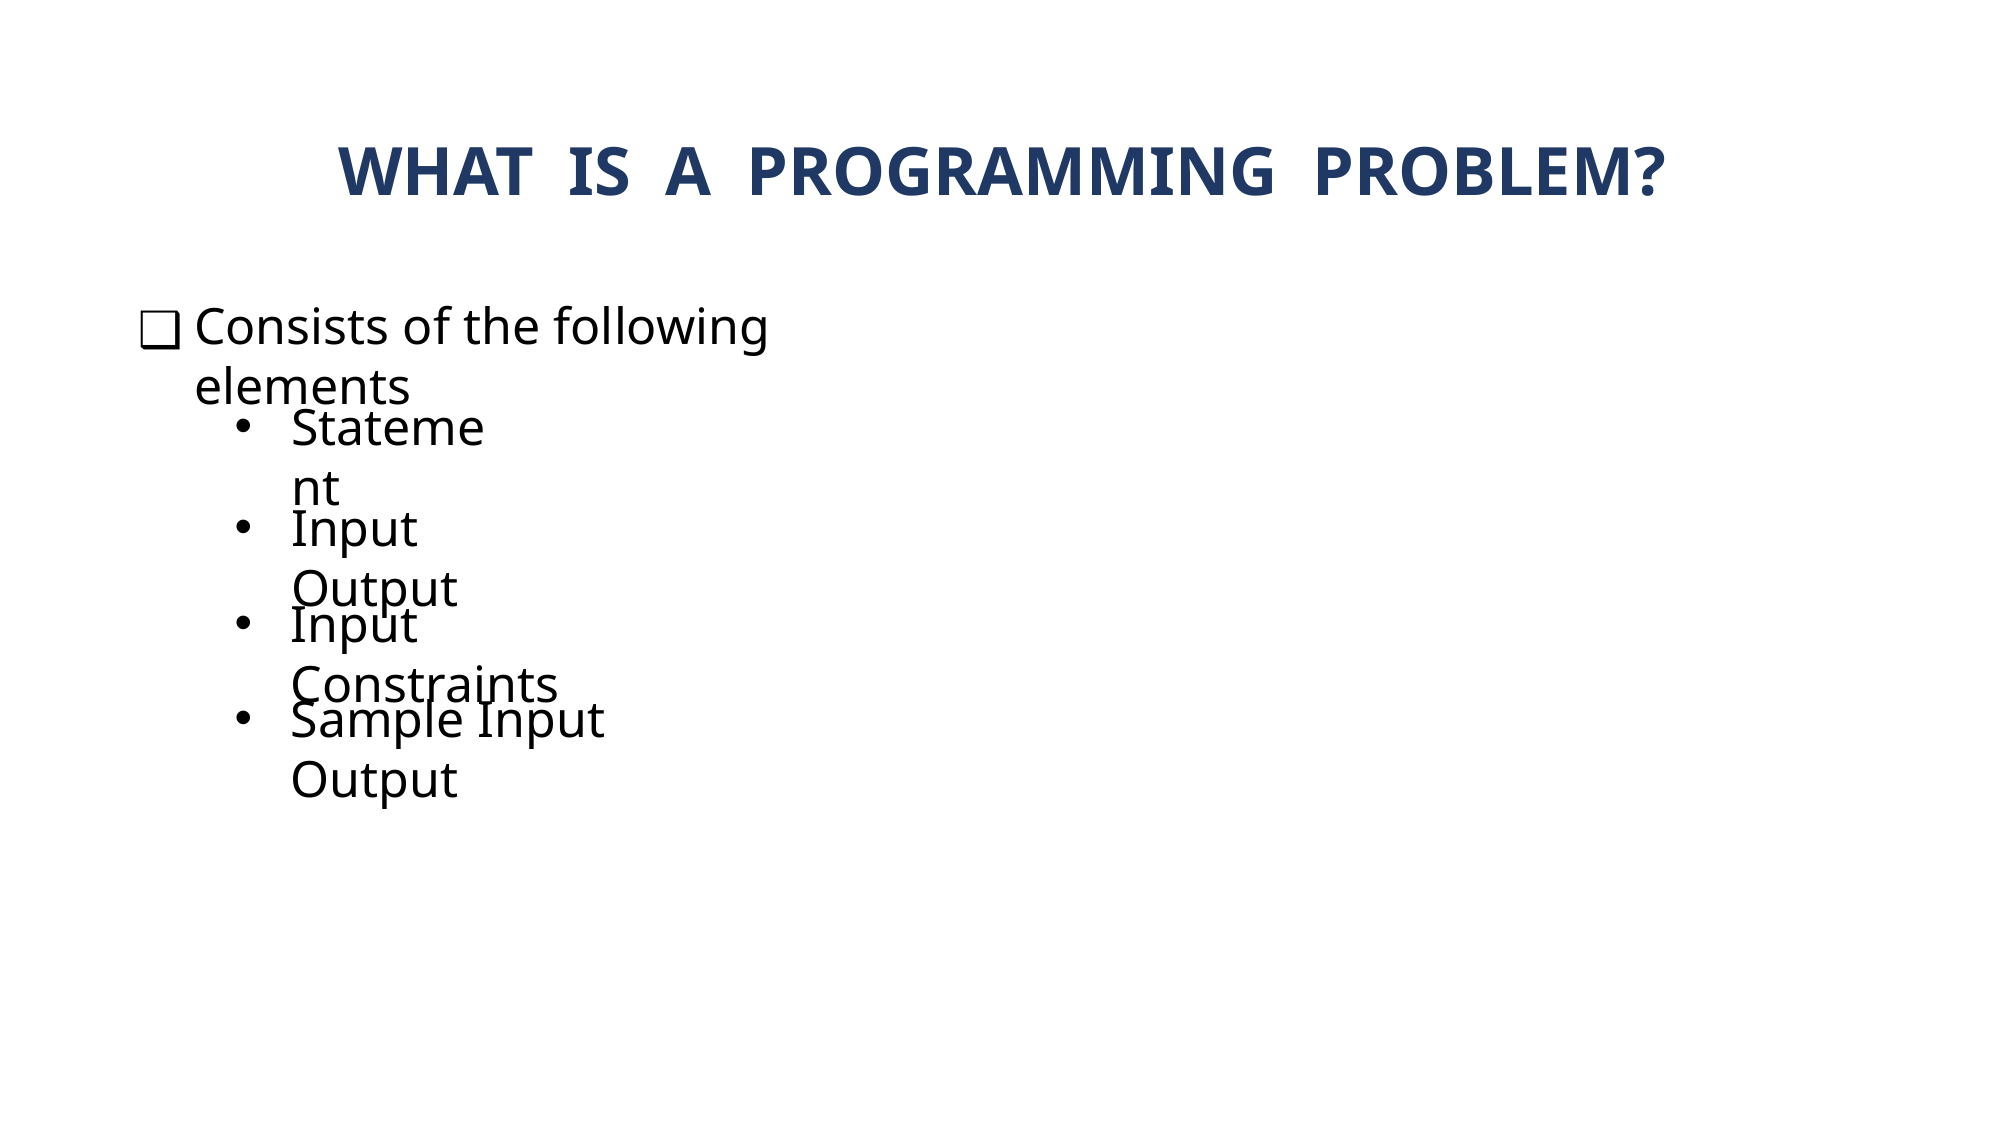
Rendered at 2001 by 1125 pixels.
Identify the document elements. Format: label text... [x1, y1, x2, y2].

text_box Input Constraints [219, 585, 682, 679]
text_box Consists of the following elements [122, 287, 945, 423]
title WHAT IS A PROGRAMMING PROBLEM? [51, 112, 1954, 225]
text_box Input Output [219, 489, 589, 585]
text_box Statement [219, 388, 522, 489]
text_box Sample Input Output [219, 679, 761, 815]
